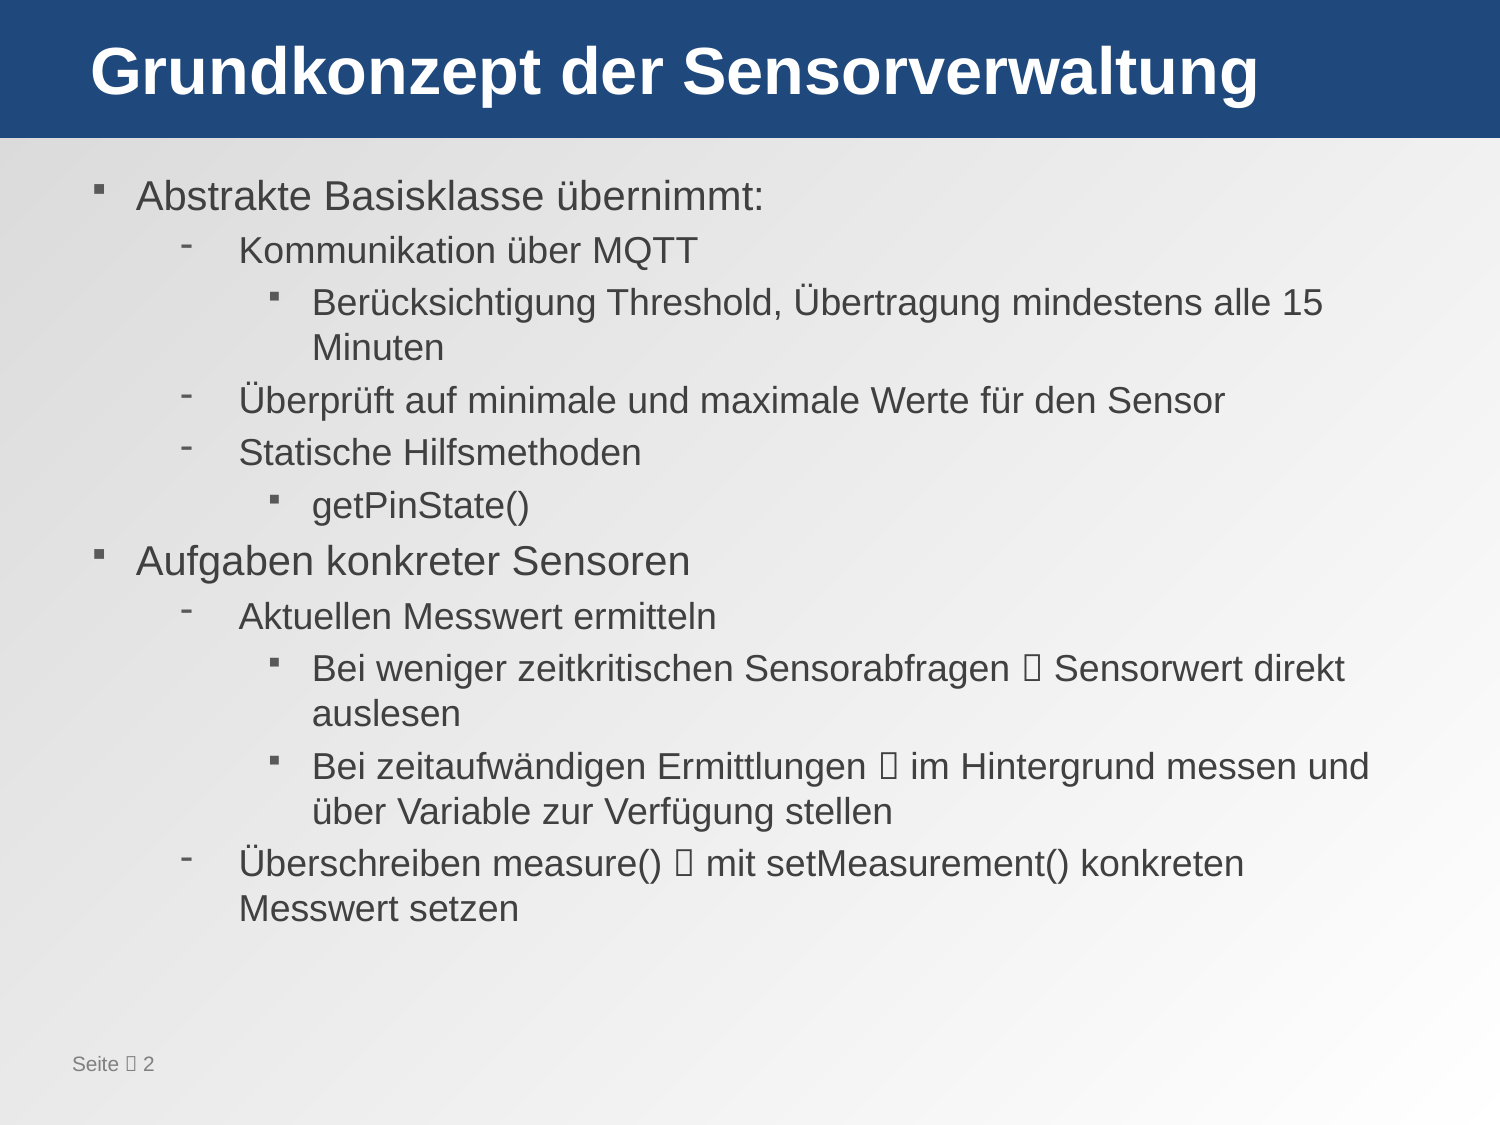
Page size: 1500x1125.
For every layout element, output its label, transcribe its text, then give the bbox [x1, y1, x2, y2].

title Grundkonzept der Sensorverwaltung [75, 20, 1425, 208]
list Abstrakte Basisklasse übernimmt: Kommunikation über MQTT Berücksichtigung Threshold, Übertragung mindestens alle 15 Minuten Überprüft auf minimale und maximale Werte für den Sensor Statische Hilfsmethoden getPinState() Aufgaben konkreter Sensoren Aktuellen Messwert ermitteln Bei weniger zeitkritischen Sensorabfragen  Sensorwert direkt auslesen Bei zeitaufwändigen Ermittlungen  im Hintergrund messen und über Variable zur Verfügung stellen Überschreiben measure()  mit setMeasurement() konkreten Messwert setzen [76, 160, 1424, 917]
